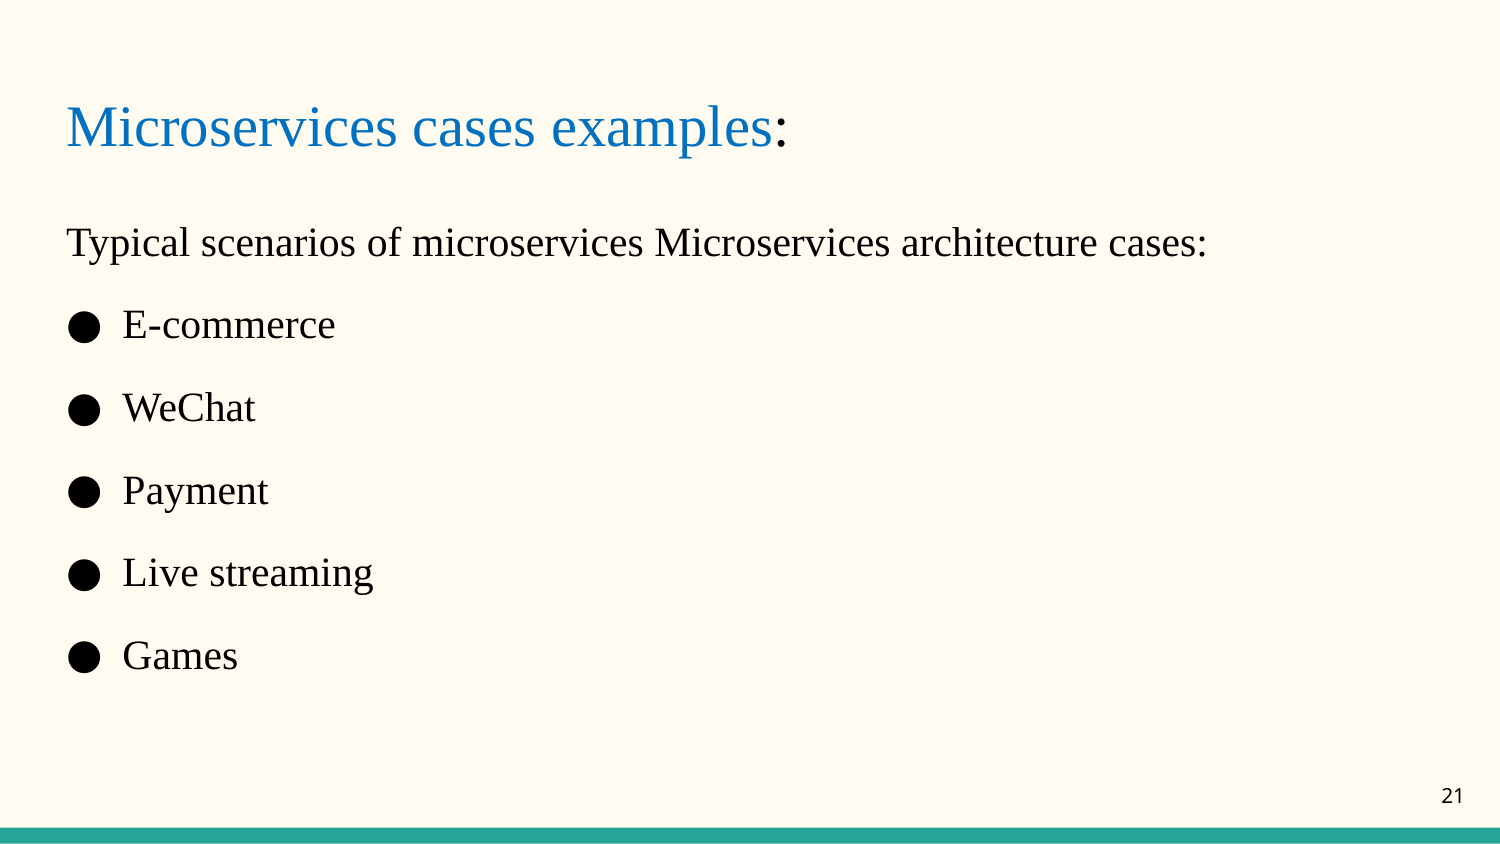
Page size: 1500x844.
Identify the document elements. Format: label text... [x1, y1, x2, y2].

list Typical scenarios of microservices Microservices architecture cases: E-commerce WeChat Payment Live streaming Games [51, 192, 1449, 750]
title Microservices cases examples: [51, 72, 1449, 174]
slide_number 21 [1389, 764, 1480, 830]
